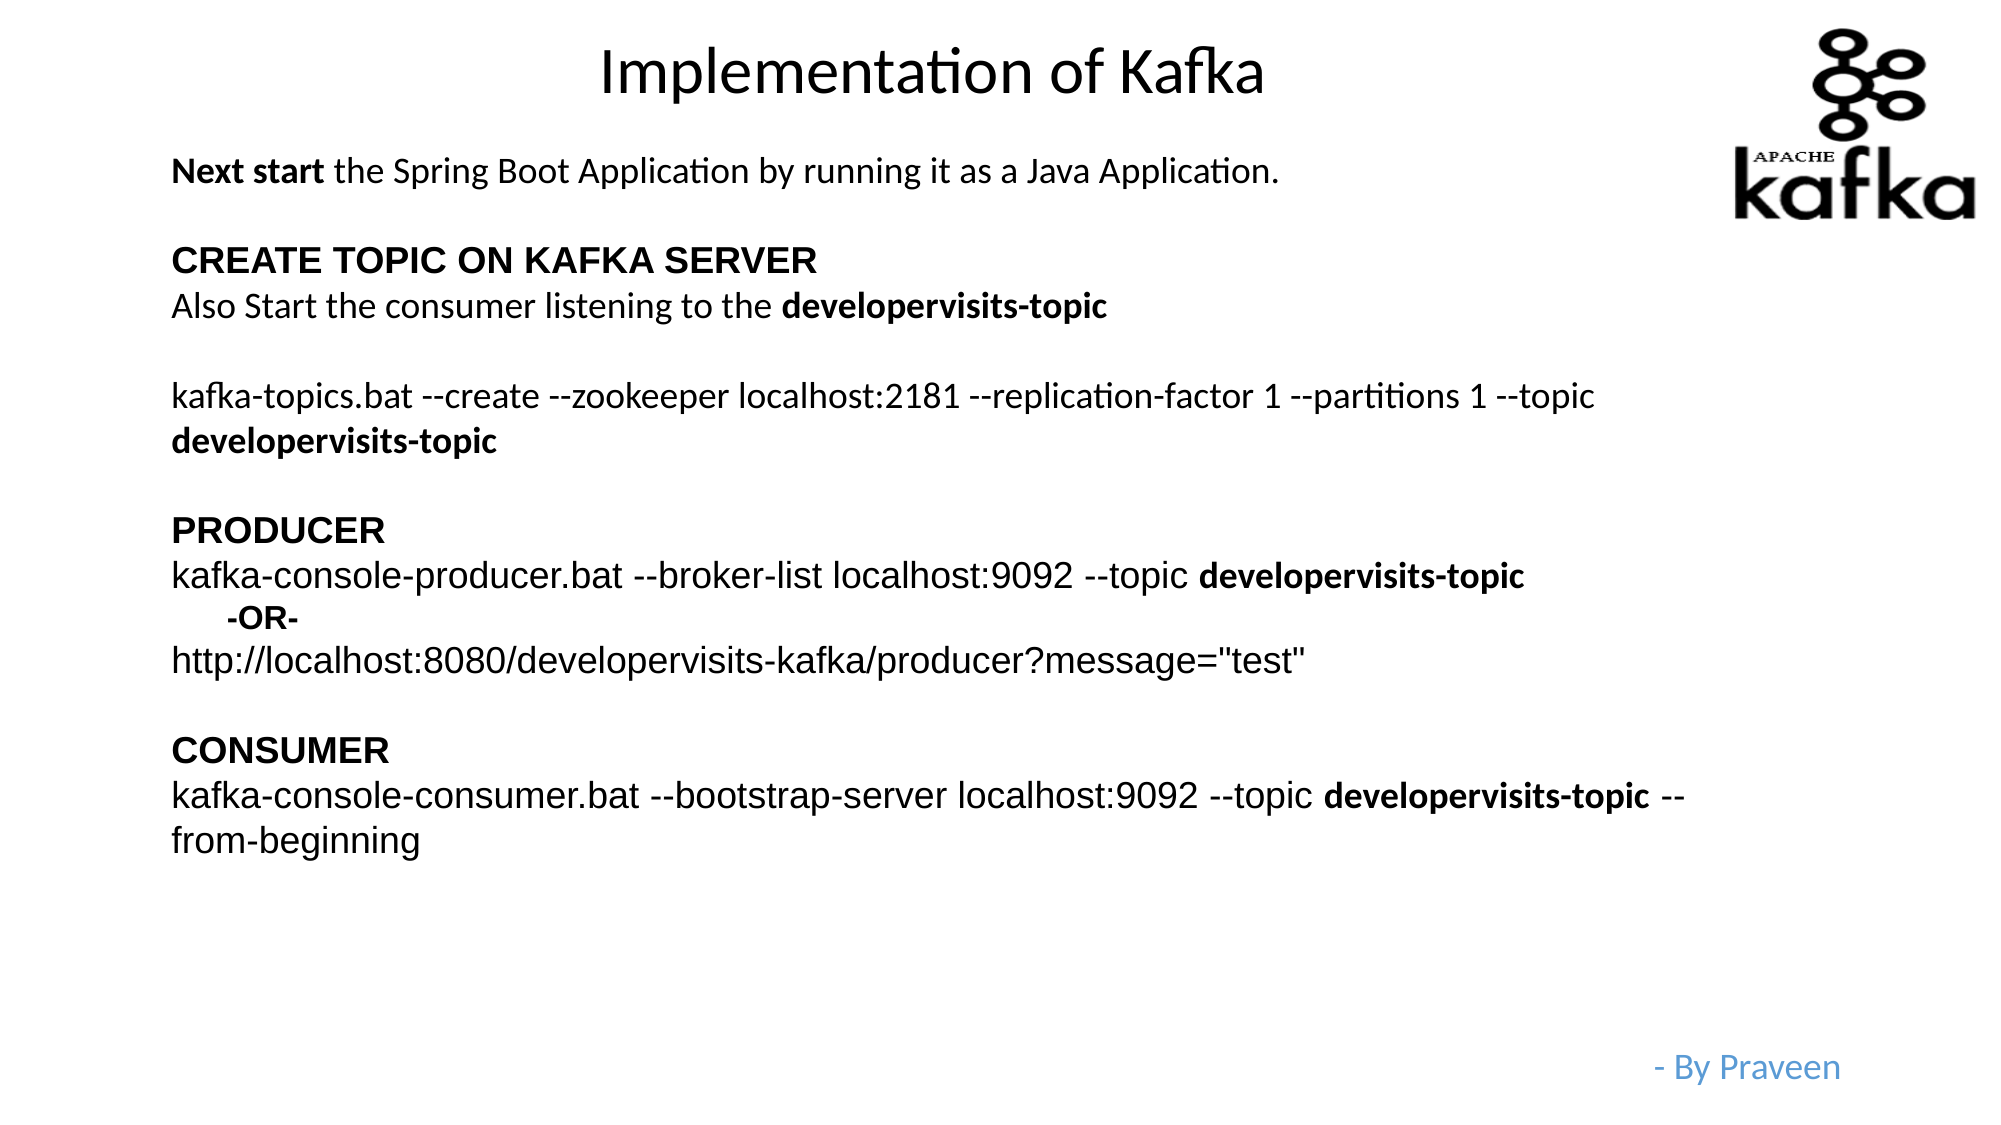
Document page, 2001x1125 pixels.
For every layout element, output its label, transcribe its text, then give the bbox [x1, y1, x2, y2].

picture [1718, 19, 1985, 227]
text_box - By Praveen [1639, 1035, 1931, 1095]
text_box Implementation of Kafka [585, 19, 1464, 115]
text_box Next start the Spring Boot Application by running it as a Java Application. CREATE TOPIC ON KAFKA SERVER Also Start the consumer listening to the developervisits-topic kafka-topics.bat --create --zookeeper localhost:2181 --replication-factor 1 --partitions 1 --topic developervisits-topic PRODUCER kafka-console-producer.bat --broker-list localhost:9092 --topic developervisits-topic -OR- http://localhost:8080/developervisits-kafka/producer?message="test" CONSUMER kafka-console-consumer.bat --bootstrap-server localhost:9092 --topic developervisits-topic --from-beginning [156, 138, 1727, 649]
